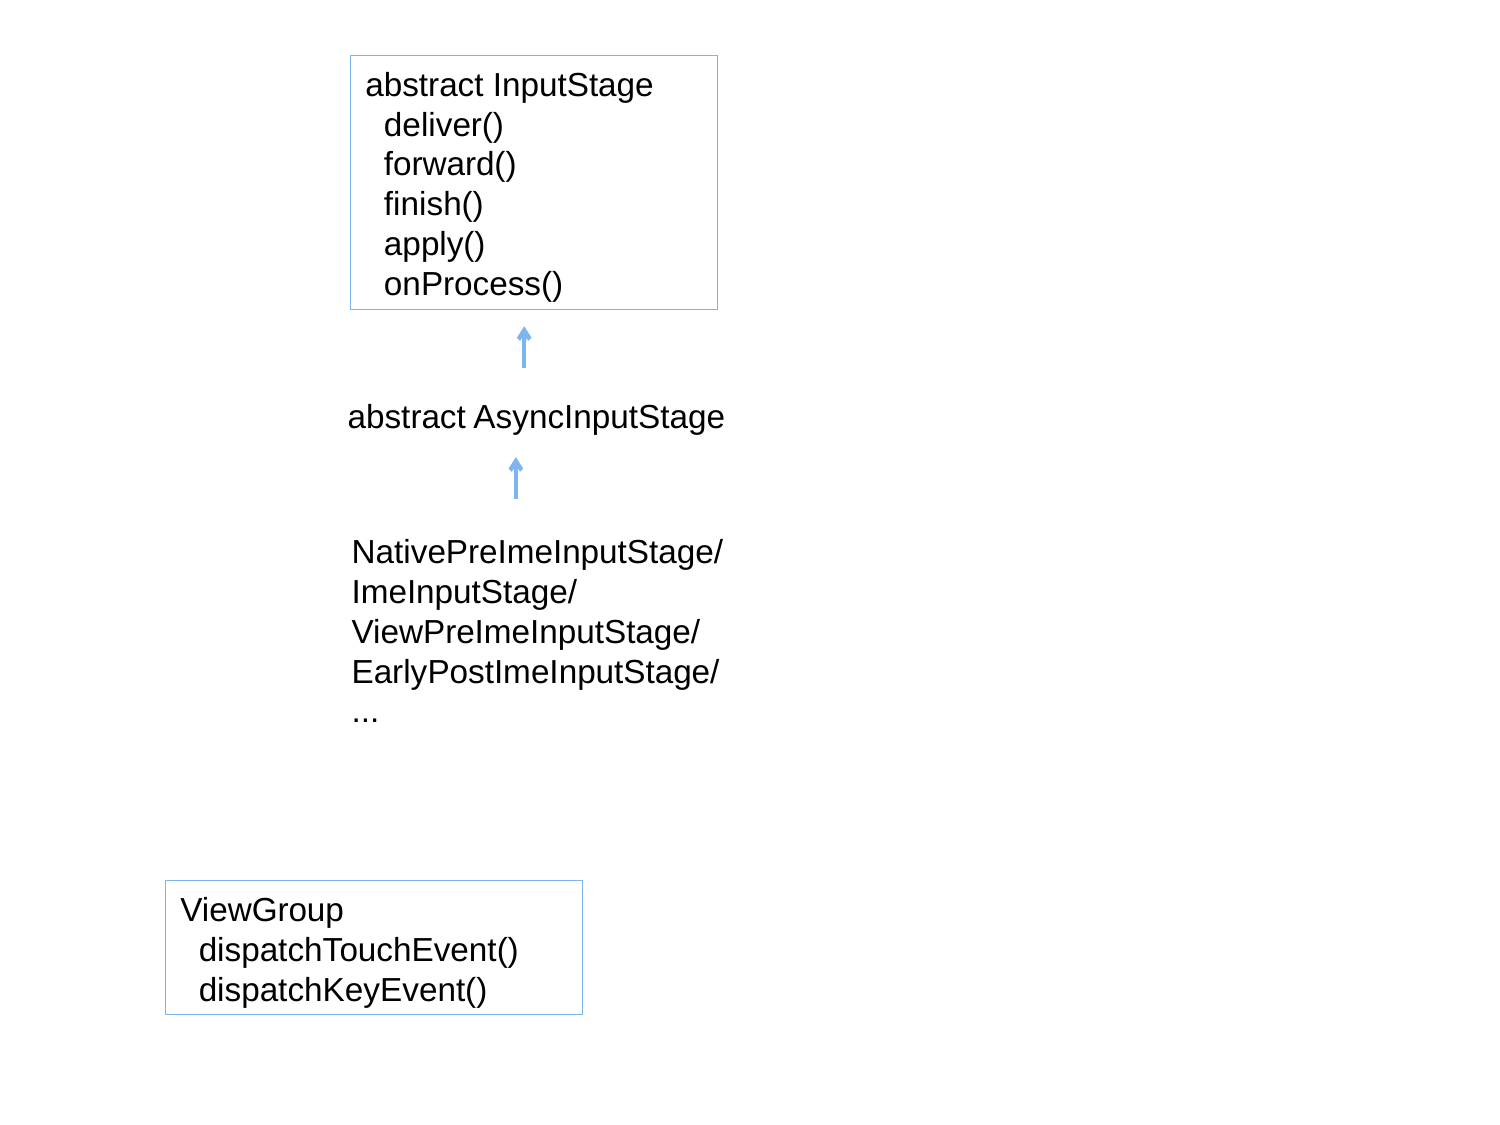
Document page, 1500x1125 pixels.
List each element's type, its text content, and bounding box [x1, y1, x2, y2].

text_box ViewGroup dispatchTouchEvent() dispatchKeyEvent() [165, 880, 583, 1015]
text_box NativePreImeInputStage/ ImeInputStage/ ViewPreImeInputStage/ EarlyPostImeInputStage/ ... [336, 522, 754, 737]
text_box abstract AsyncInputStage [332, 387, 758, 443]
text_box abstract InputStage deliver() forward() finish() apply() onProcess() [350, 55, 718, 310]
